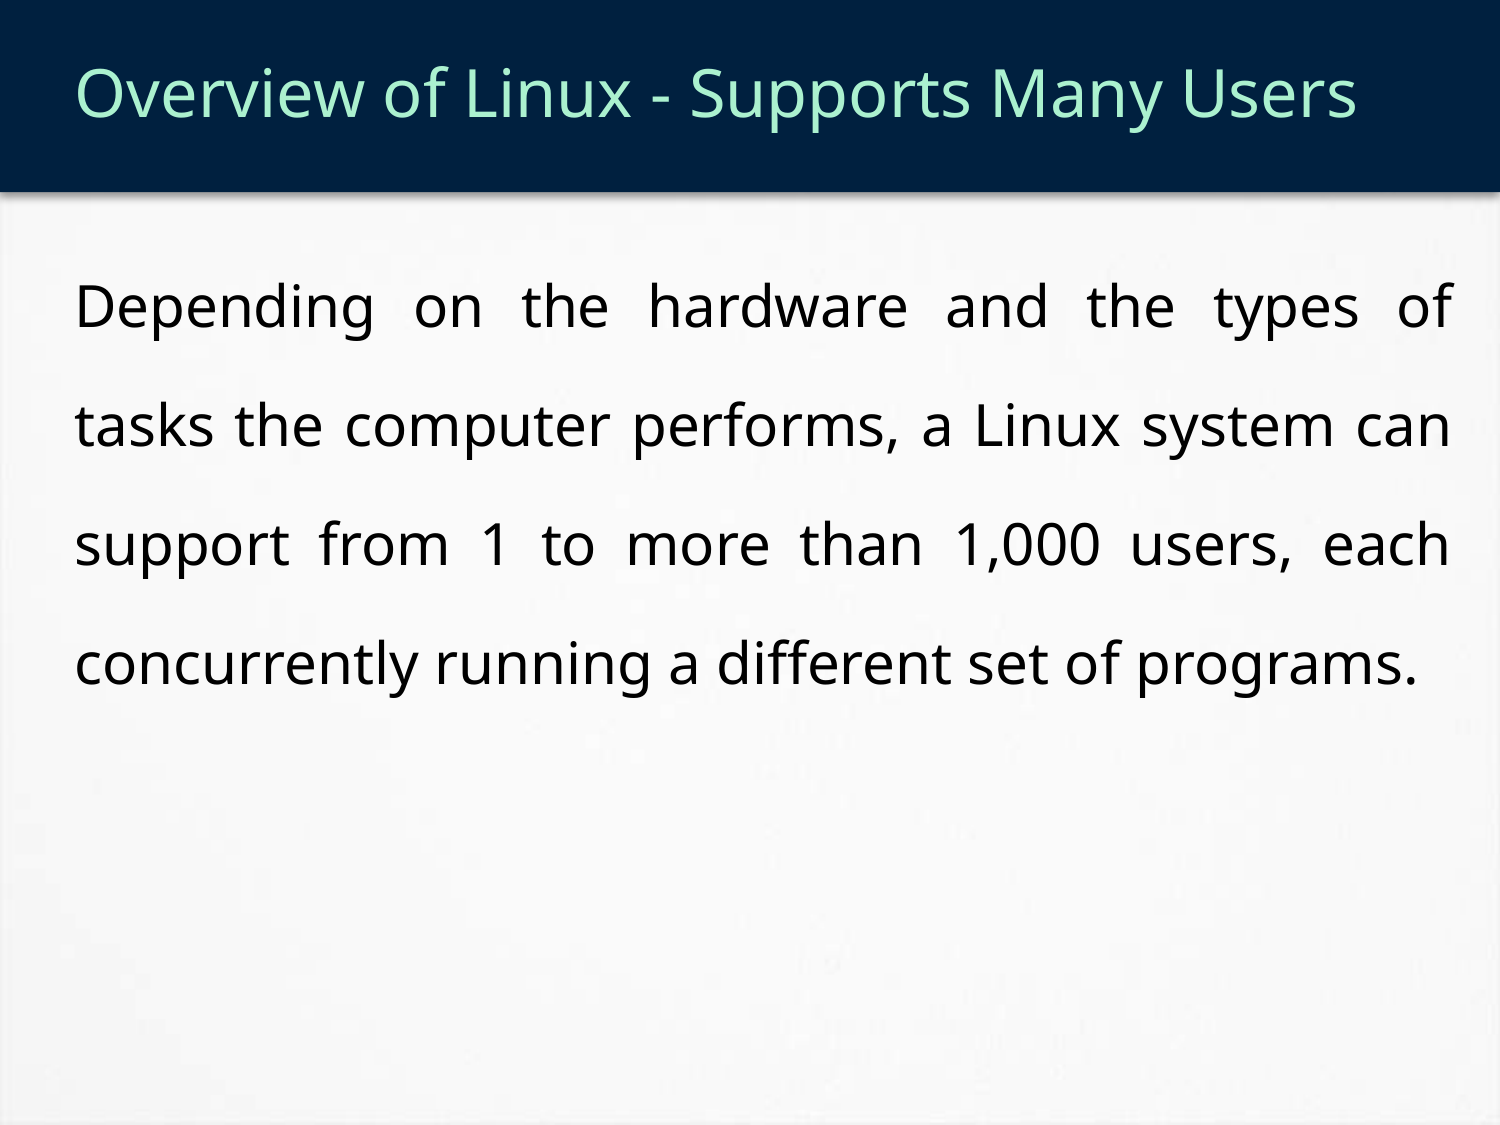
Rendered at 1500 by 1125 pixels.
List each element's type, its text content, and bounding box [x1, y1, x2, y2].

list Depending on the hardware and the types of tasks the computer performs, a Linux system can support from 1 to more than 1,000 users, each concurrently running a different set of programs. [59, 212, 1468, 1099]
picture [0, 193, 1500, 1125]
title Overview of Linux - Supports Many Users [59, 0, 1500, 193]
